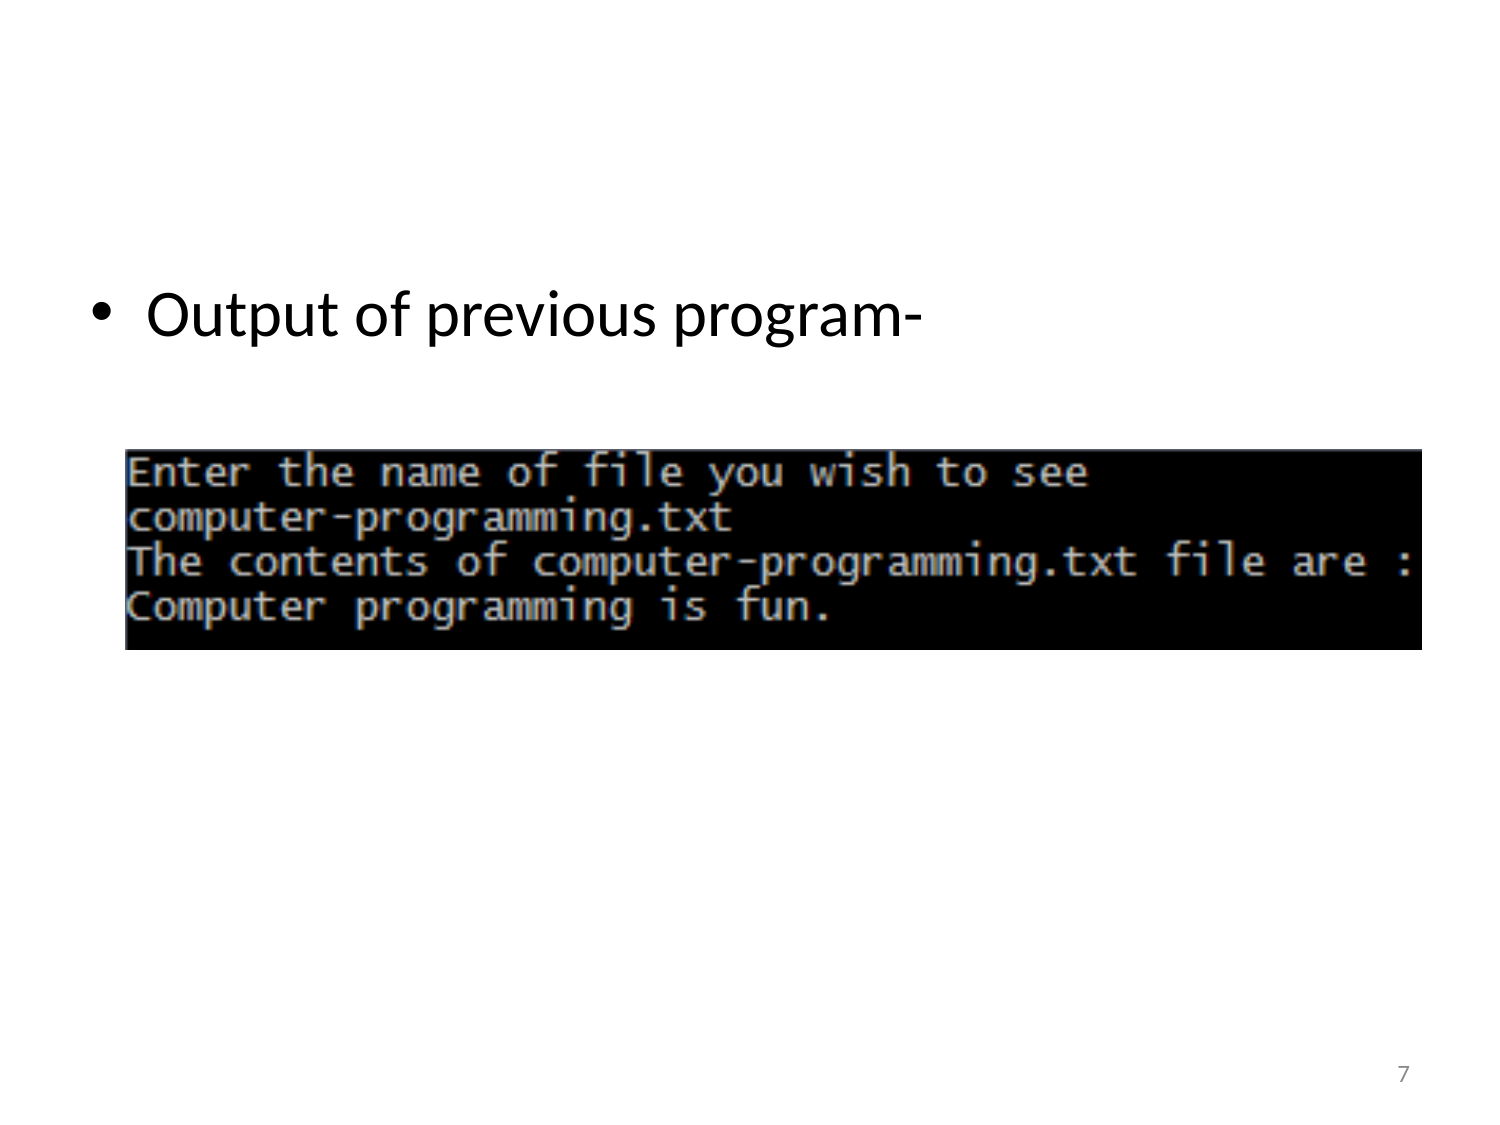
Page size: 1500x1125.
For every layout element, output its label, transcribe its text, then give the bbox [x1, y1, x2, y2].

list Output of previous program- [75, 262, 1425, 1005]
picture [124, 449, 1422, 650]
slide_number 7 [1074, 1042, 1425, 1103]
